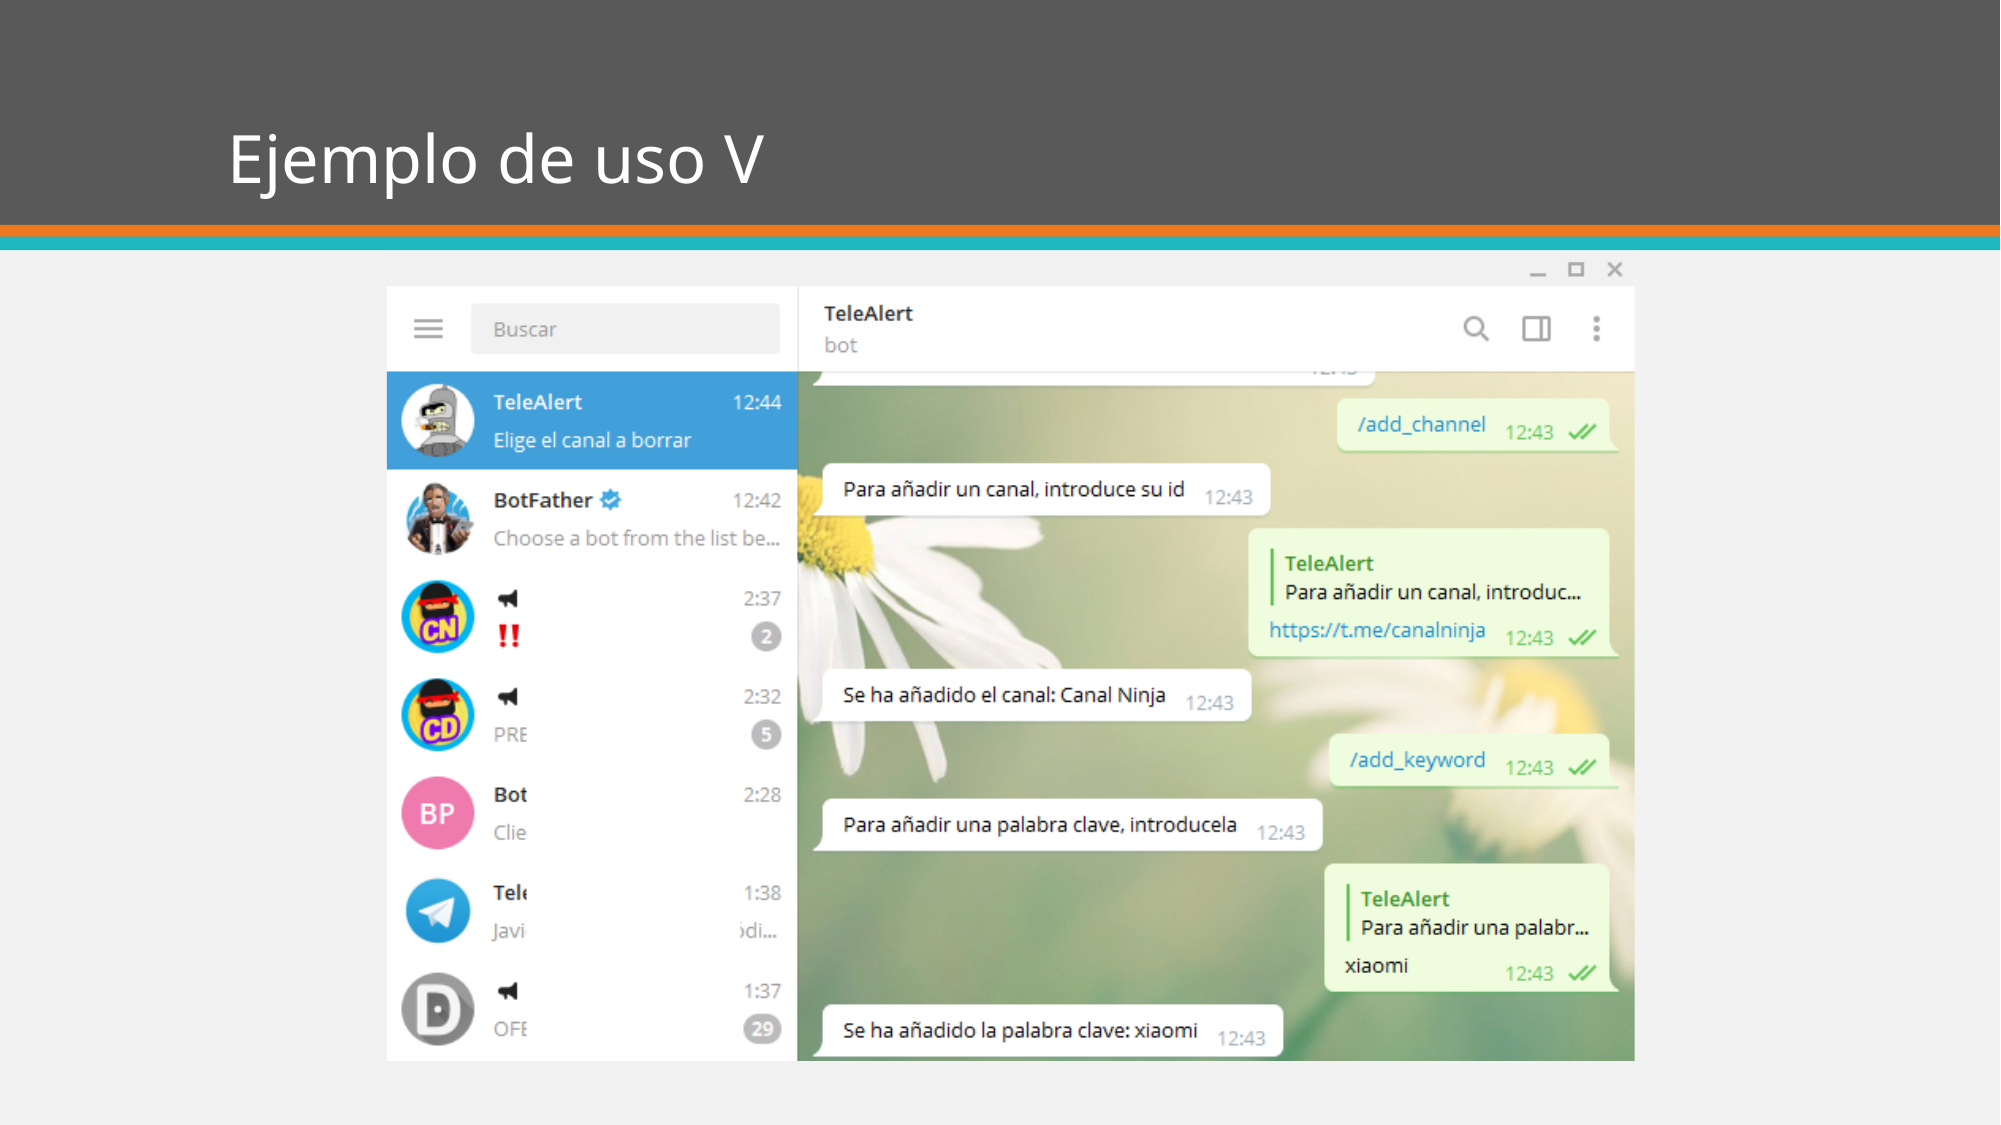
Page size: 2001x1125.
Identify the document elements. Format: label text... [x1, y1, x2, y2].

title Ejemplo de uso V [212, 35, 1788, 206]
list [386, 253, 1635, 1061]
